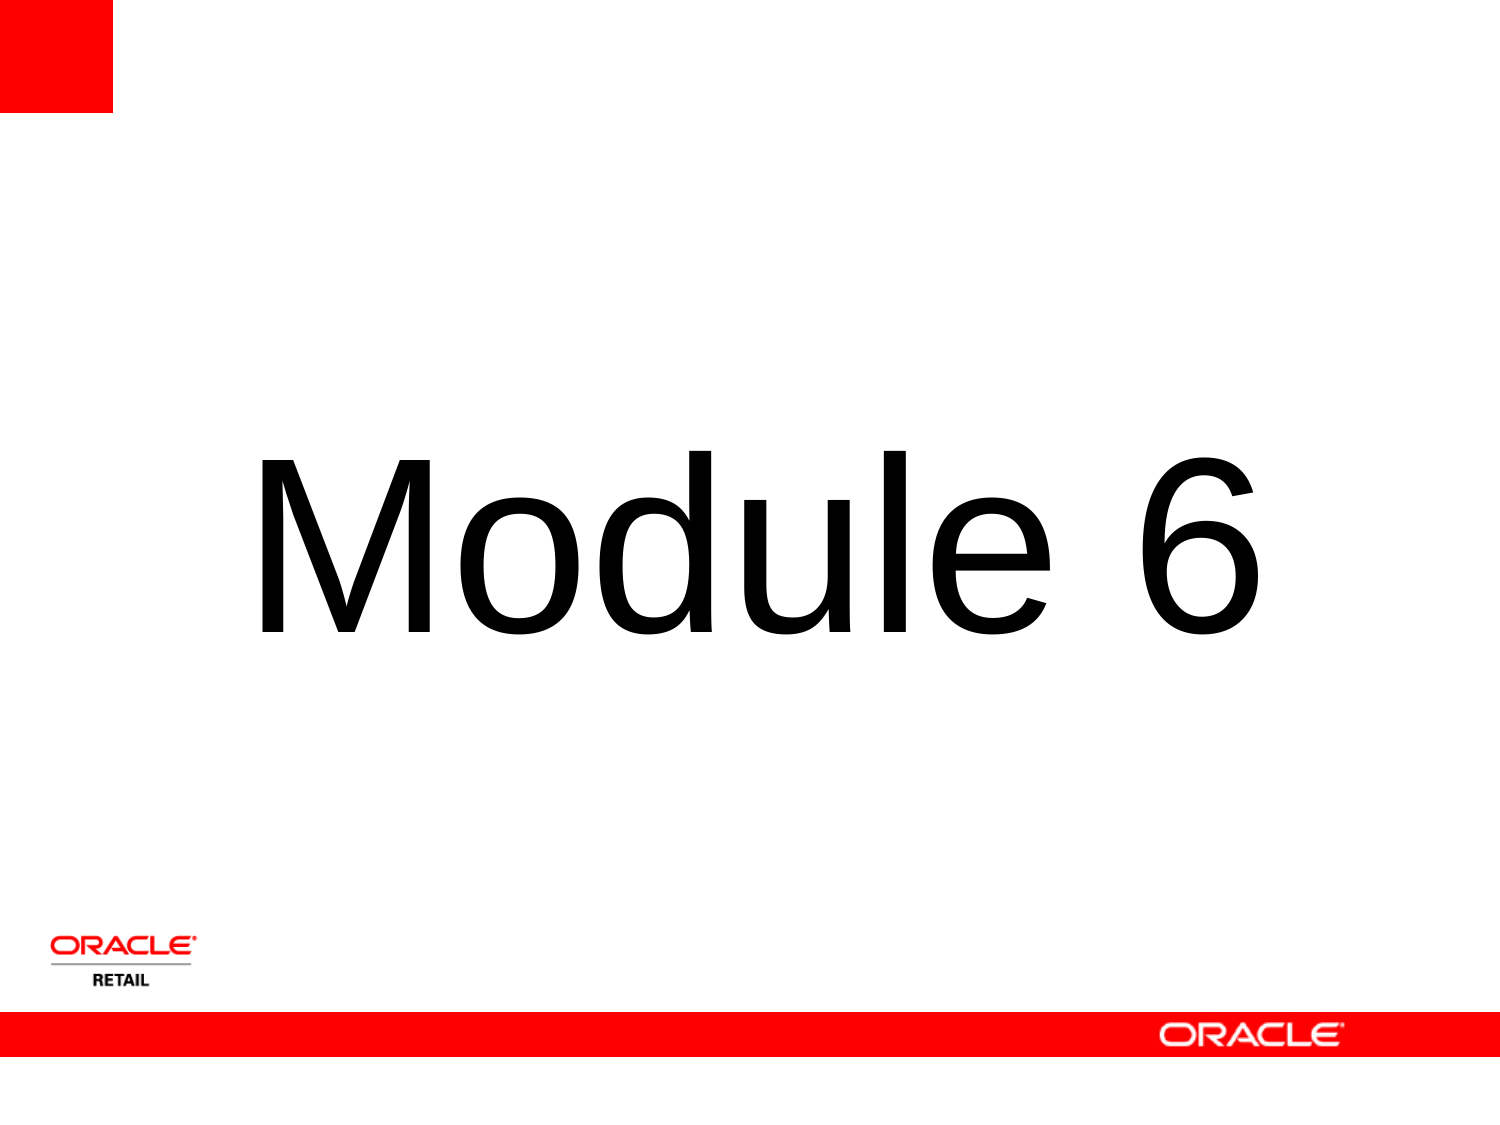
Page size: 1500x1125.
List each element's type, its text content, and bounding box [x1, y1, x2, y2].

picture [0, 0, 113, 113]
picture [33, 918, 209, 1004]
text_box Module 6 [199, 375, 1313, 690]
